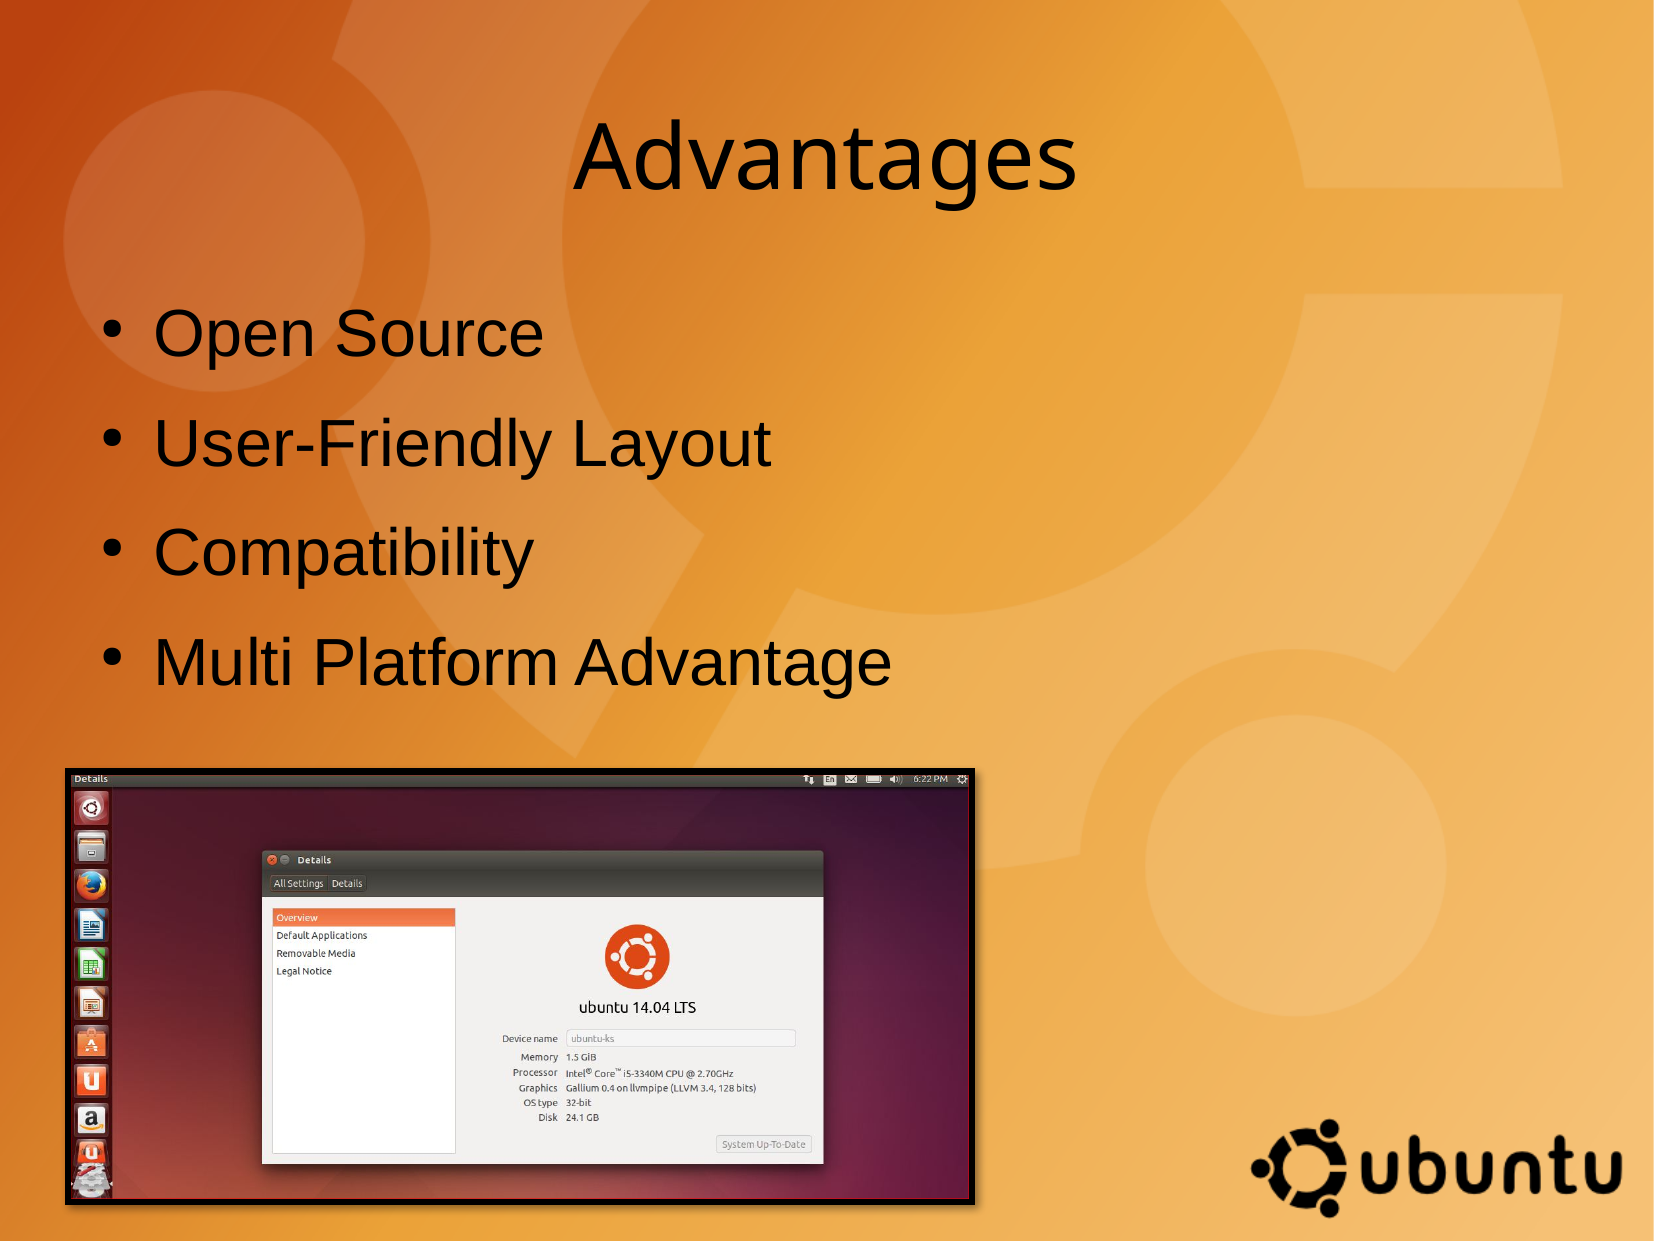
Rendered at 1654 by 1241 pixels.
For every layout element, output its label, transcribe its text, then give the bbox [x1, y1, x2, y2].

title Advantages [82, 49, 1571, 257]
picture [0, 0, 1654, 1241]
list Open Source User-Friendly Layout Compatibility Multi Platform Advantage [82, 290, 1571, 1109]
